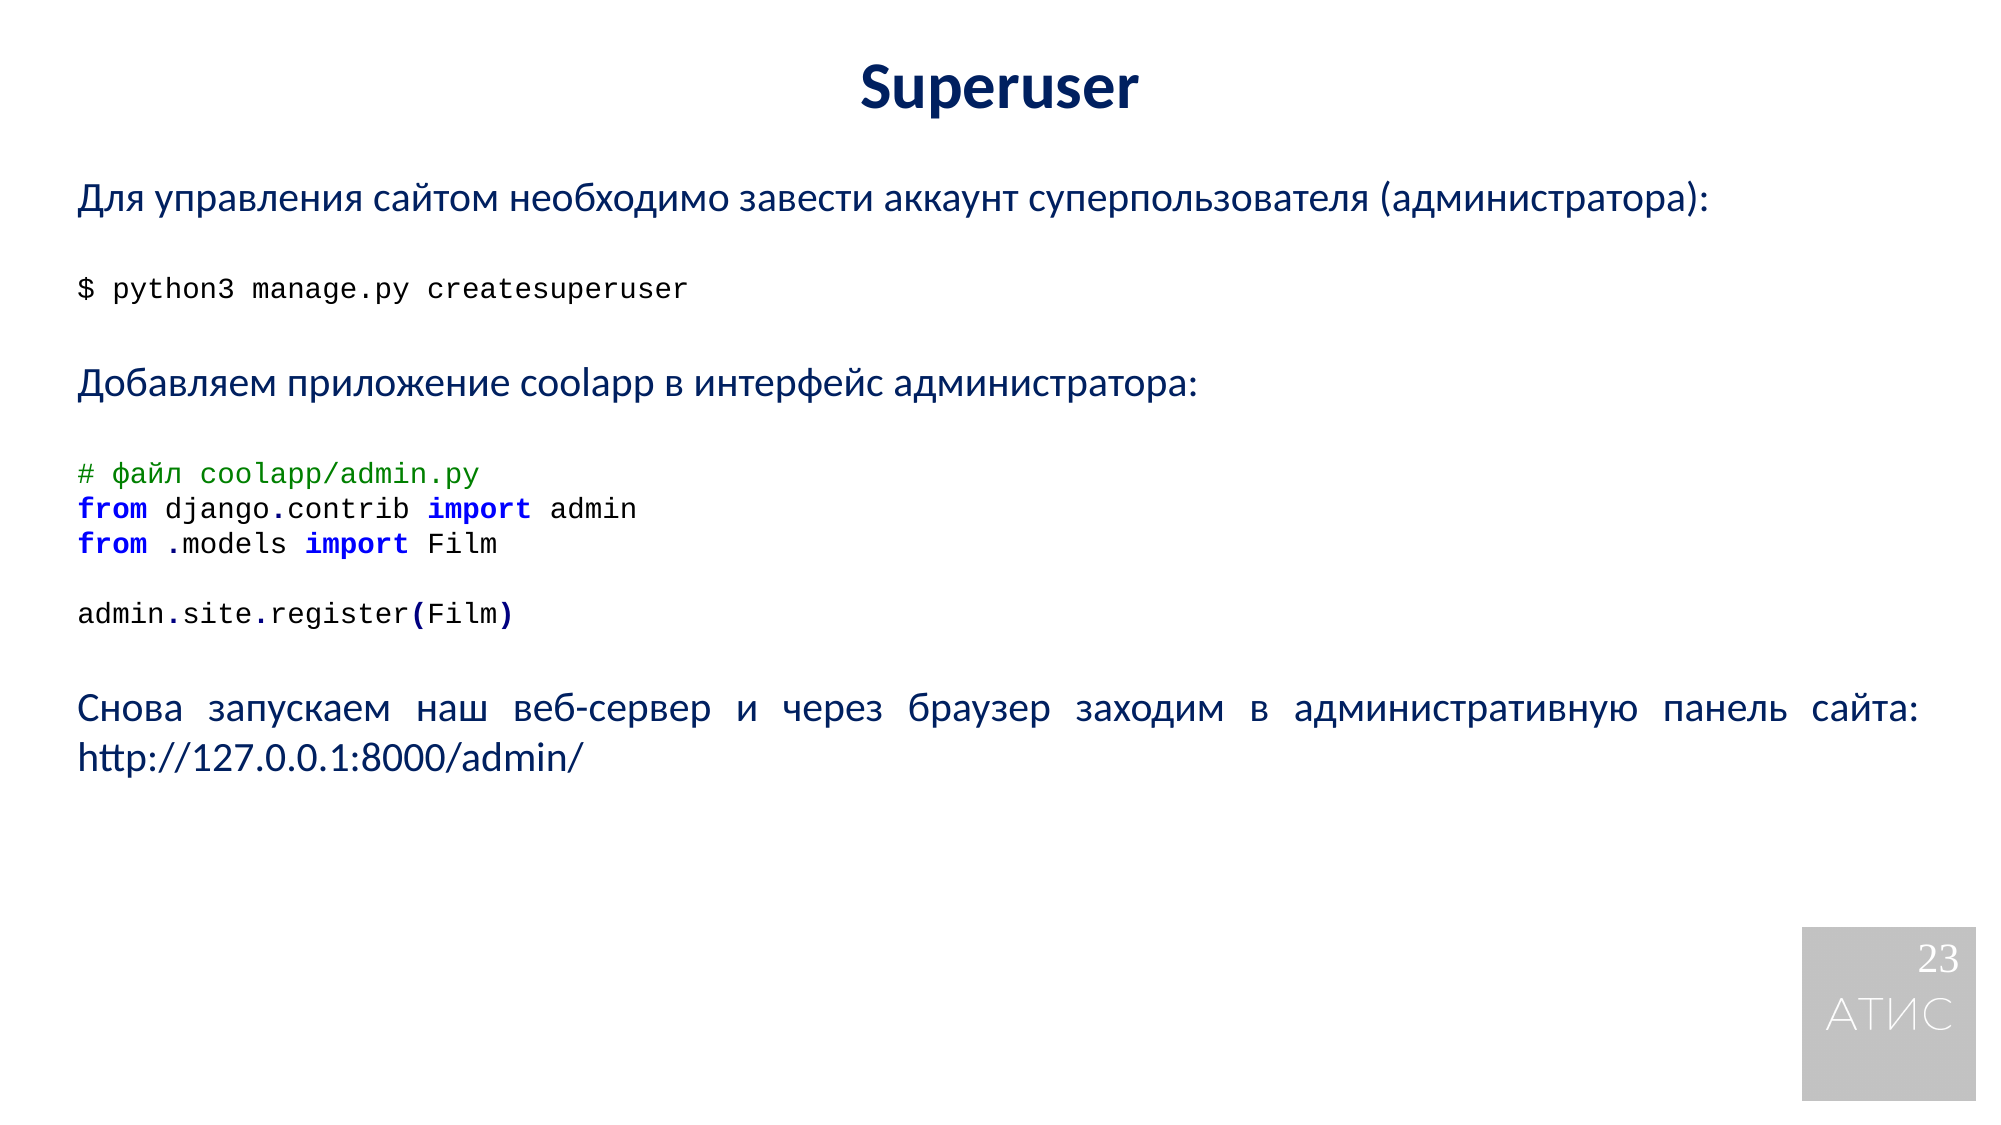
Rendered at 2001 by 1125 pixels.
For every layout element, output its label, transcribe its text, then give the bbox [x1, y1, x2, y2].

text_box Для управления сайтом необходимо завести аккаунт суперпользователя (администратора): $ python3 manage.py createsuperuser Добавляем приложение coolapp в интерфейс администратора: # файл coolapp/admin.py from django.contrib import admin from .models import Film admin.site.register(Film) Снова запускаем наш веб-сервер и через браузер заходим в административную панель сайта: http://127.0.0.1:8000/admin/ [62, 162, 1936, 1097]
picture [1802, 927, 1976, 1101]
title Superuser [0, 34, 2000, 149]
